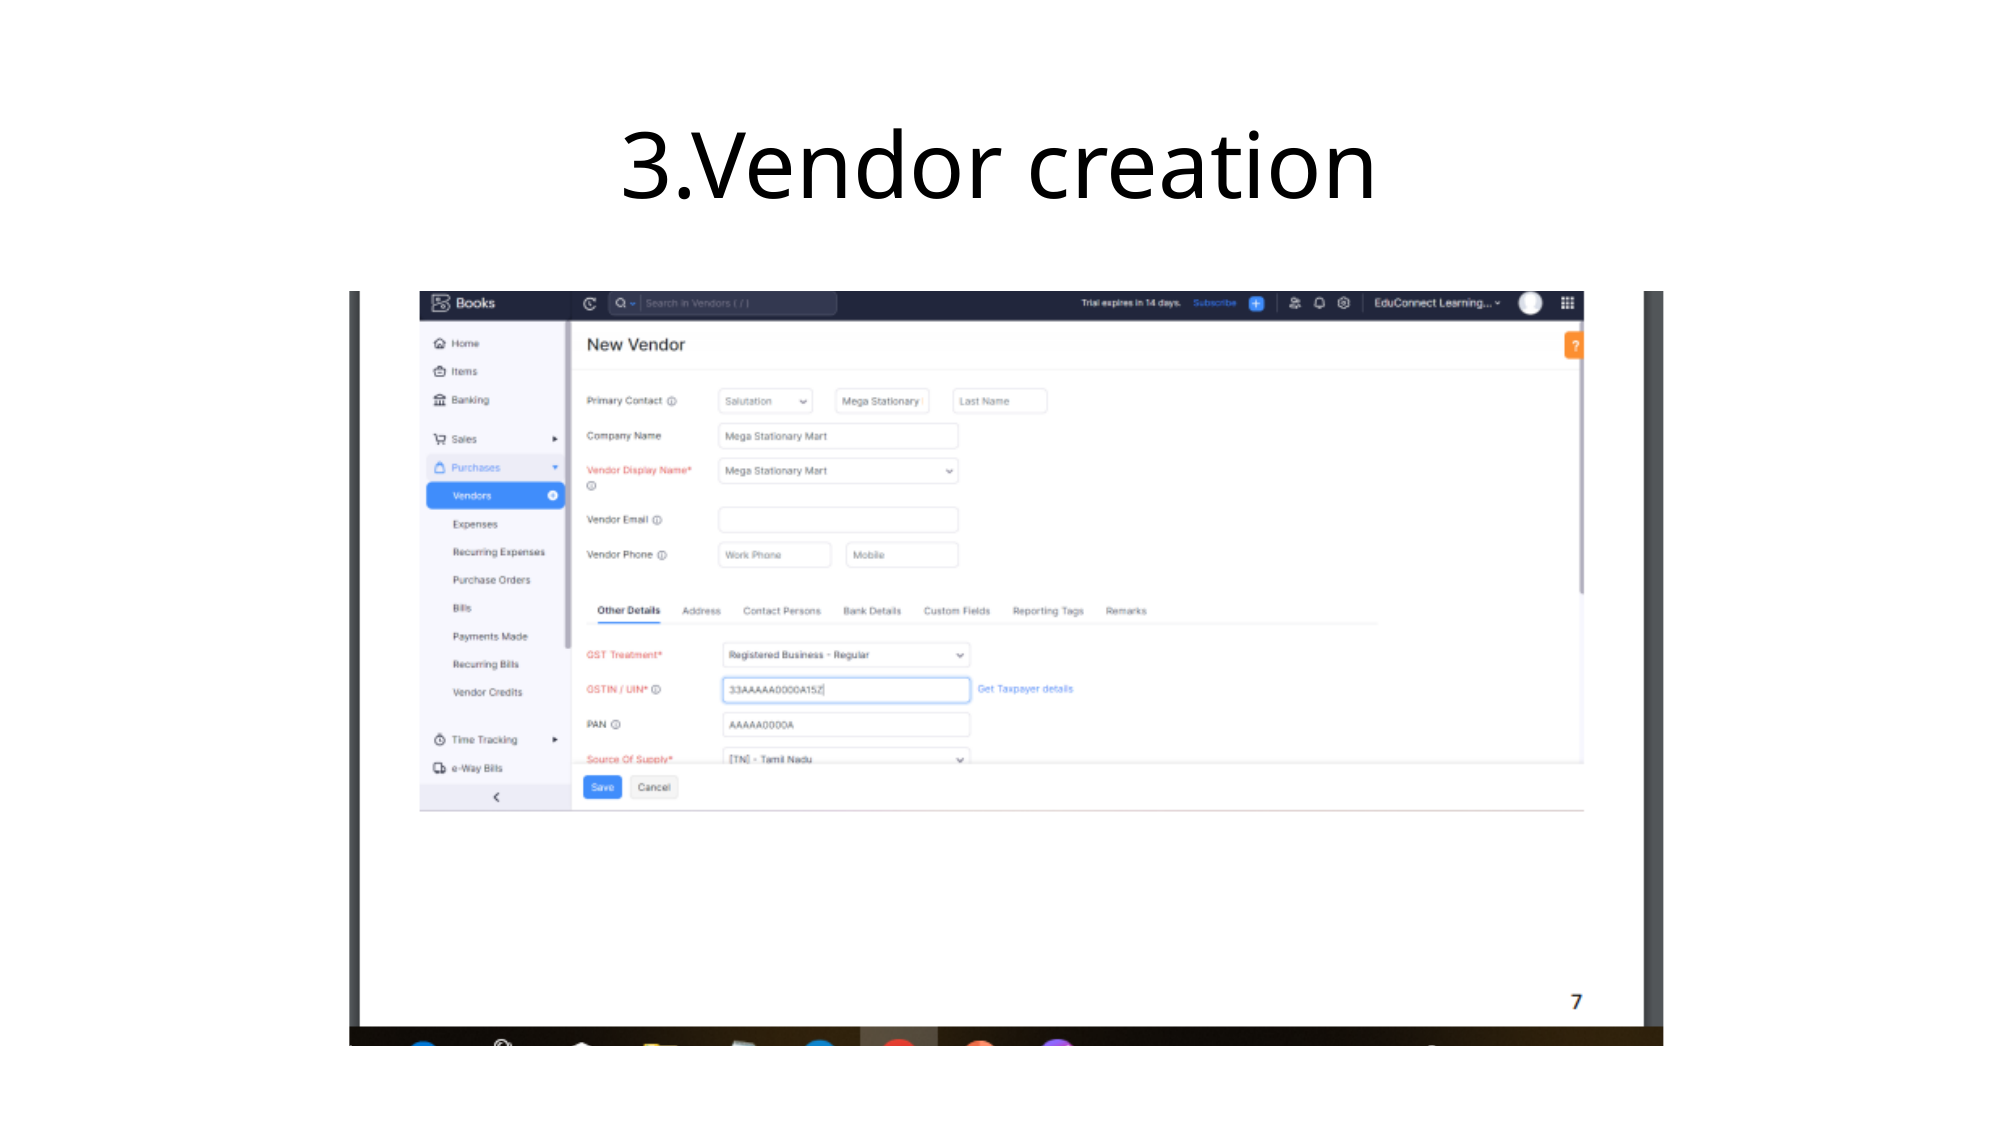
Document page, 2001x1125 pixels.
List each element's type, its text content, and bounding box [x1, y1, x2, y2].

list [349, 291, 1664, 1046]
title 3.Vendor creation [137, 59, 1863, 278]
